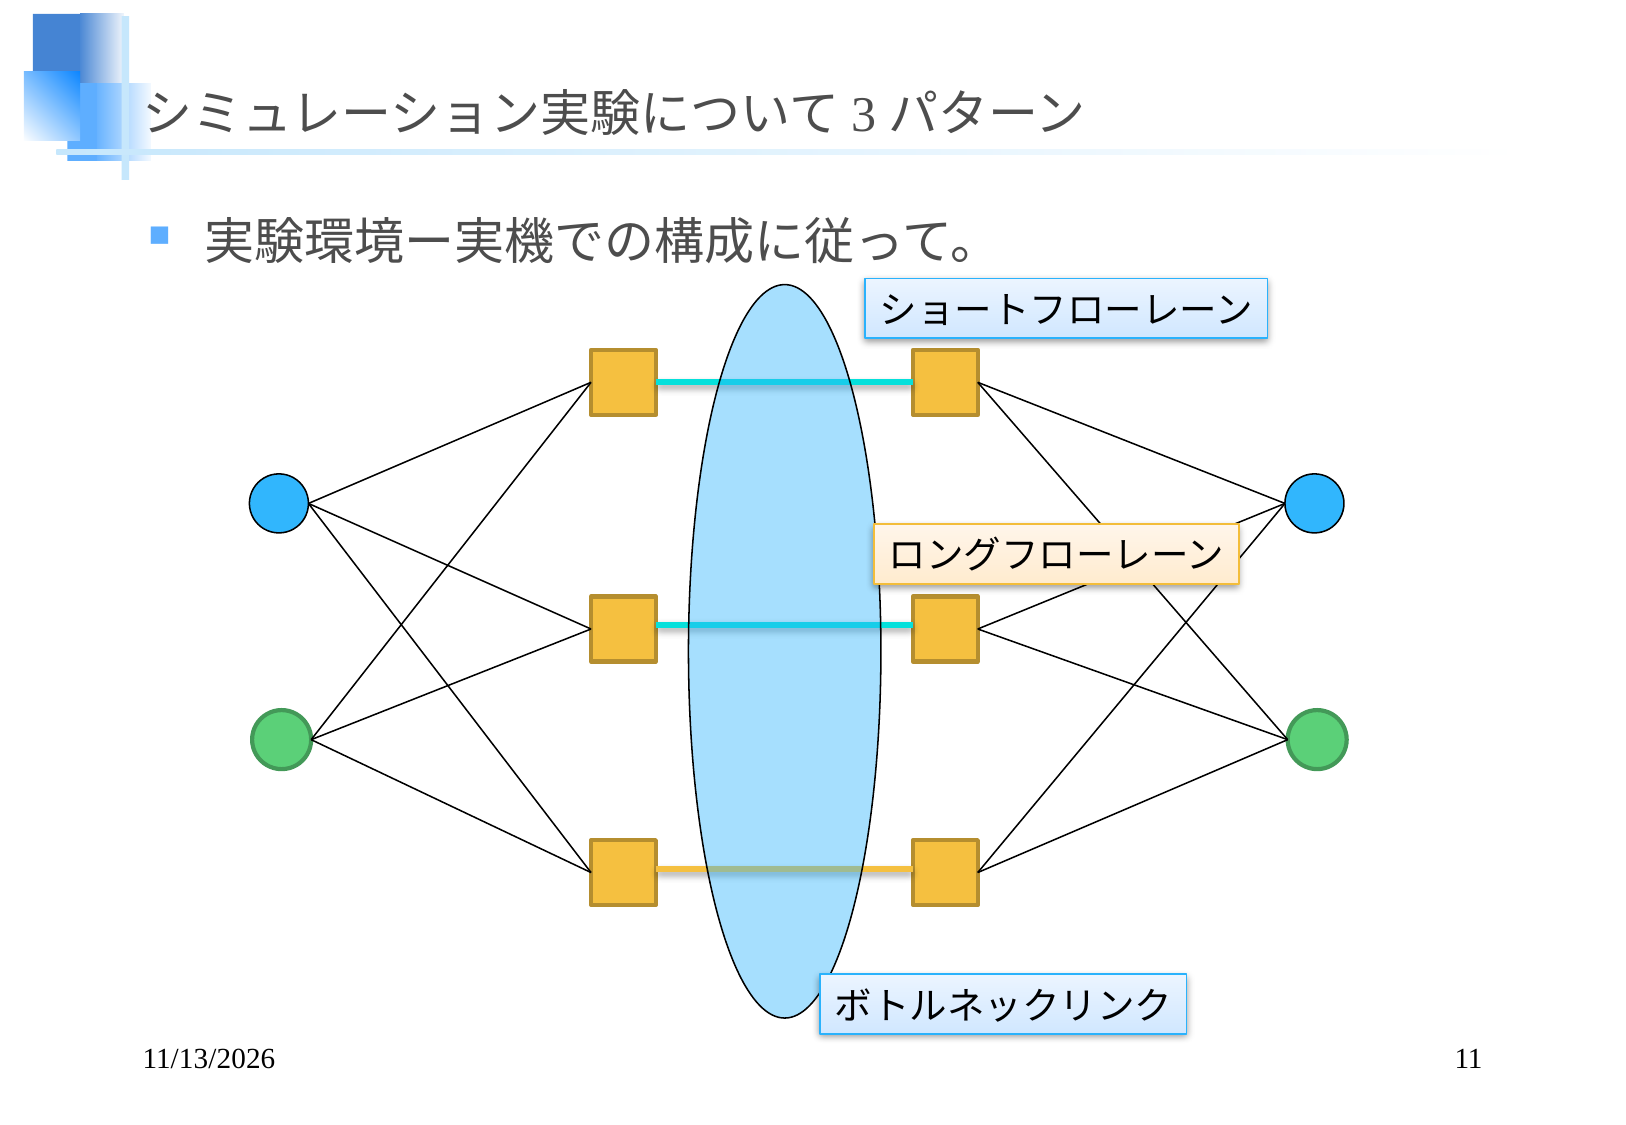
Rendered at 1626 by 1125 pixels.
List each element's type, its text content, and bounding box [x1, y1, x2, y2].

text_box ロングフローレーン [873, 523, 971, 585]
text_box [1293, 473, 1344, 533]
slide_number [127, 1034, 467, 1083]
text_box [911, 348, 980, 417]
slide_number 11 [1159, 1035, 1498, 1083]
text_box [250, 707, 303, 772]
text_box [310, 739, 592, 873]
text_box [589, 348, 658, 417]
text_box [597, 594, 658, 664]
text_box [589, 838, 658, 907]
text_box [709, 878, 861, 1019]
text_box [719, 284, 850, 381]
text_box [977, 382, 1288, 628]
text_box [688, 634, 881, 868]
list 実験環境ー実機での構成に従って。 [133, 189, 1492, 988]
text_box [249, 473, 303, 533]
text_box [1293, 707, 1349, 772]
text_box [977, 739, 1288, 873]
text_box [911, 838, 980, 907]
text_box [911, 594, 971, 664]
text_box ボトルネックリンク [819, 973, 1187, 1035]
title シミュレーション実験について3パターン [127, 54, 1522, 149]
text_box ショートフローレーン [864, 278, 1268, 339]
text_box [688, 390, 881, 624]
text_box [977, 628, 1288, 739]
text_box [310, 382, 592, 628]
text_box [310, 628, 592, 739]
